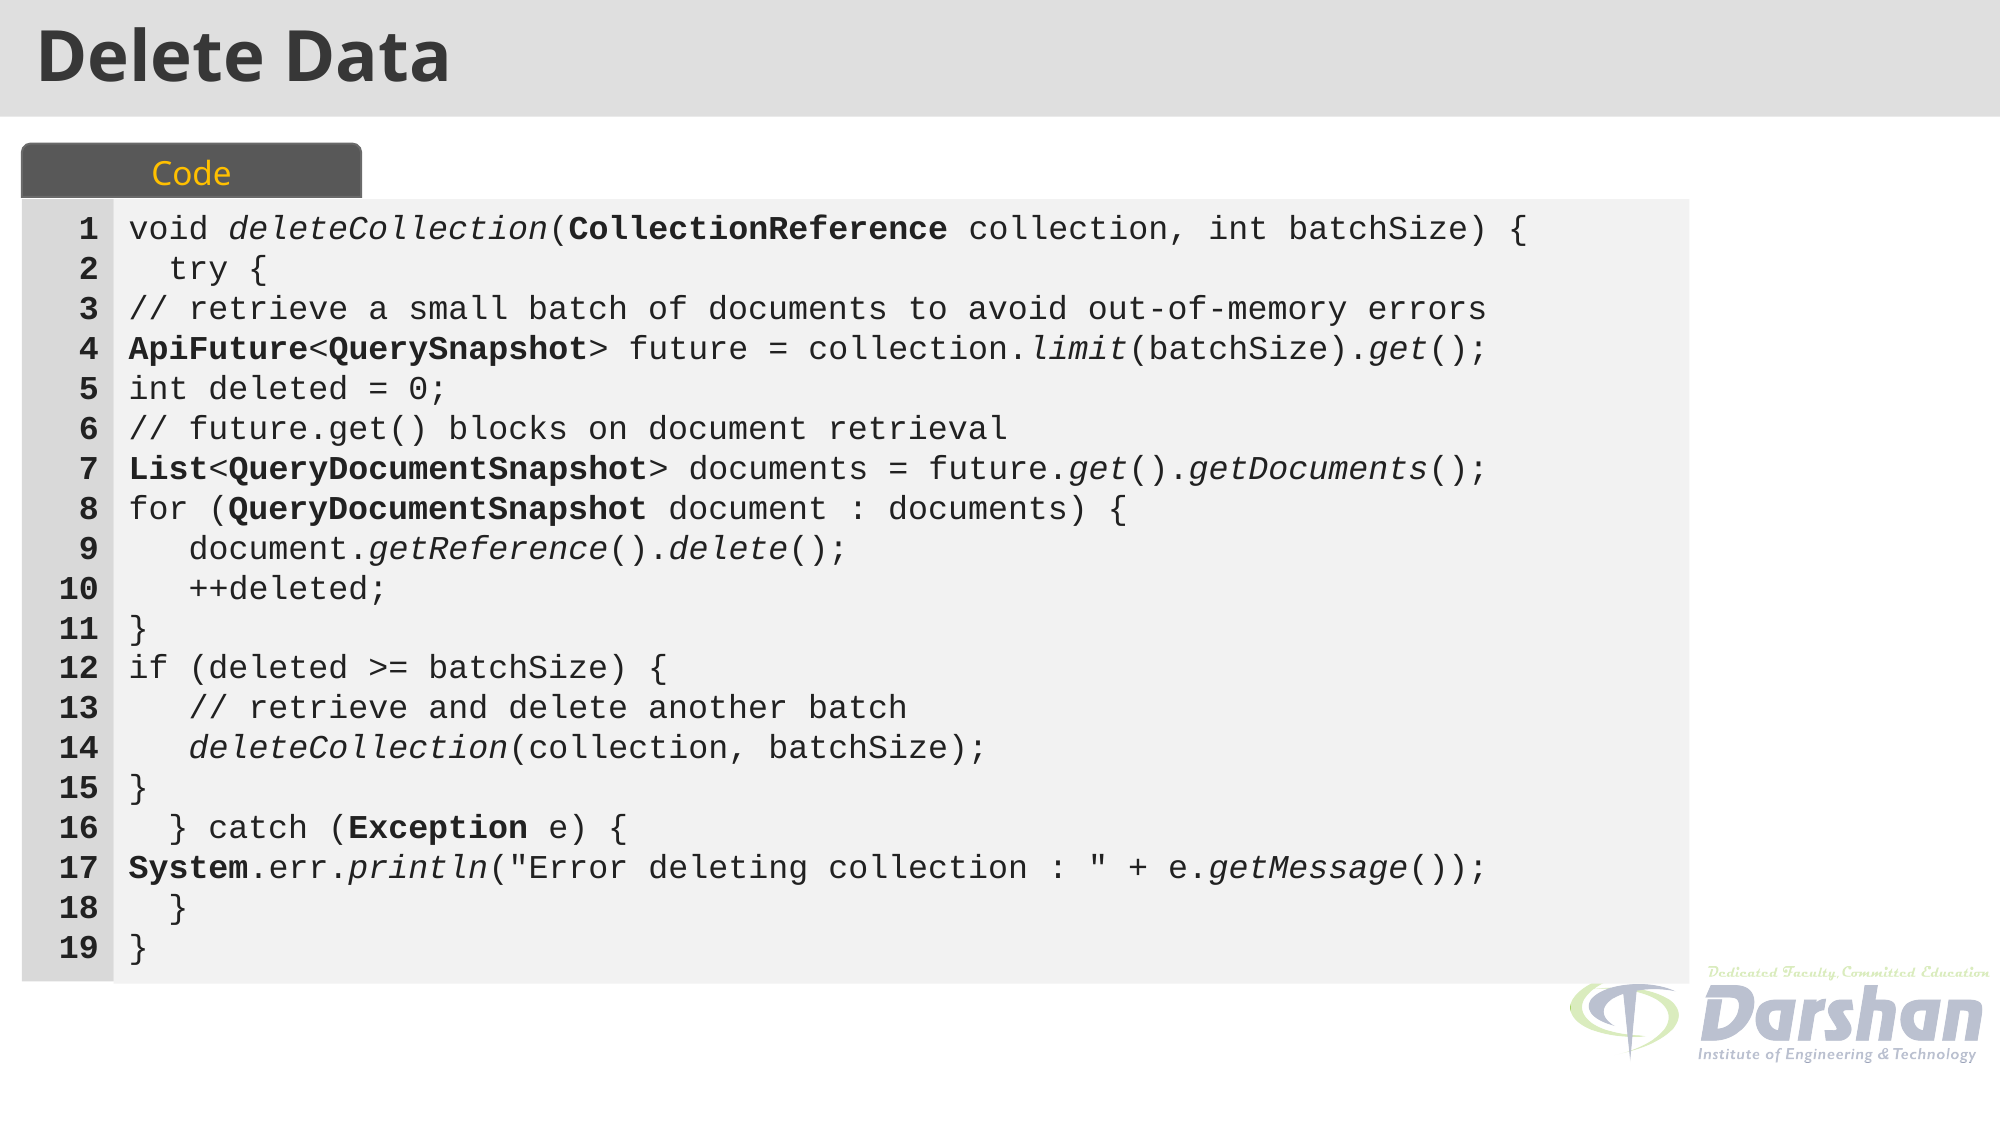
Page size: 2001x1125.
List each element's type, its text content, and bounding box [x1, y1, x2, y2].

text_box Code [20, 142, 363, 198]
title Delete Data [0, 0, 2000, 117]
text_box 1 2 3 4 5 6 7 8 9 10 11 12 13 14 15 16 17 18 19 [21, 198, 115, 982]
text_box void deleteCollection(CollectionReference collection, int batchSize) { try { // retrieve a small batch of documents to avoid out-of-memory errors ApiFuture<QuerySnapshot> future = collection.limit(batchSize).get(); int deleted = 0; // future.get() blocks on document retrieval List<QueryDocumentSnapshot> documents = future.get().getDocuments(); for (QueryDocumentSnapshot document : documents) { document.getReference().delete(); ++deleted; } if (deleted >= batchSize) { // retrieve and delete another batch deleteCollection(collection, batchSize); } } catch (Exception e) { System.err.println("Error deleting collection : " + e.getMessage()); } } [113, 198, 1690, 985]
